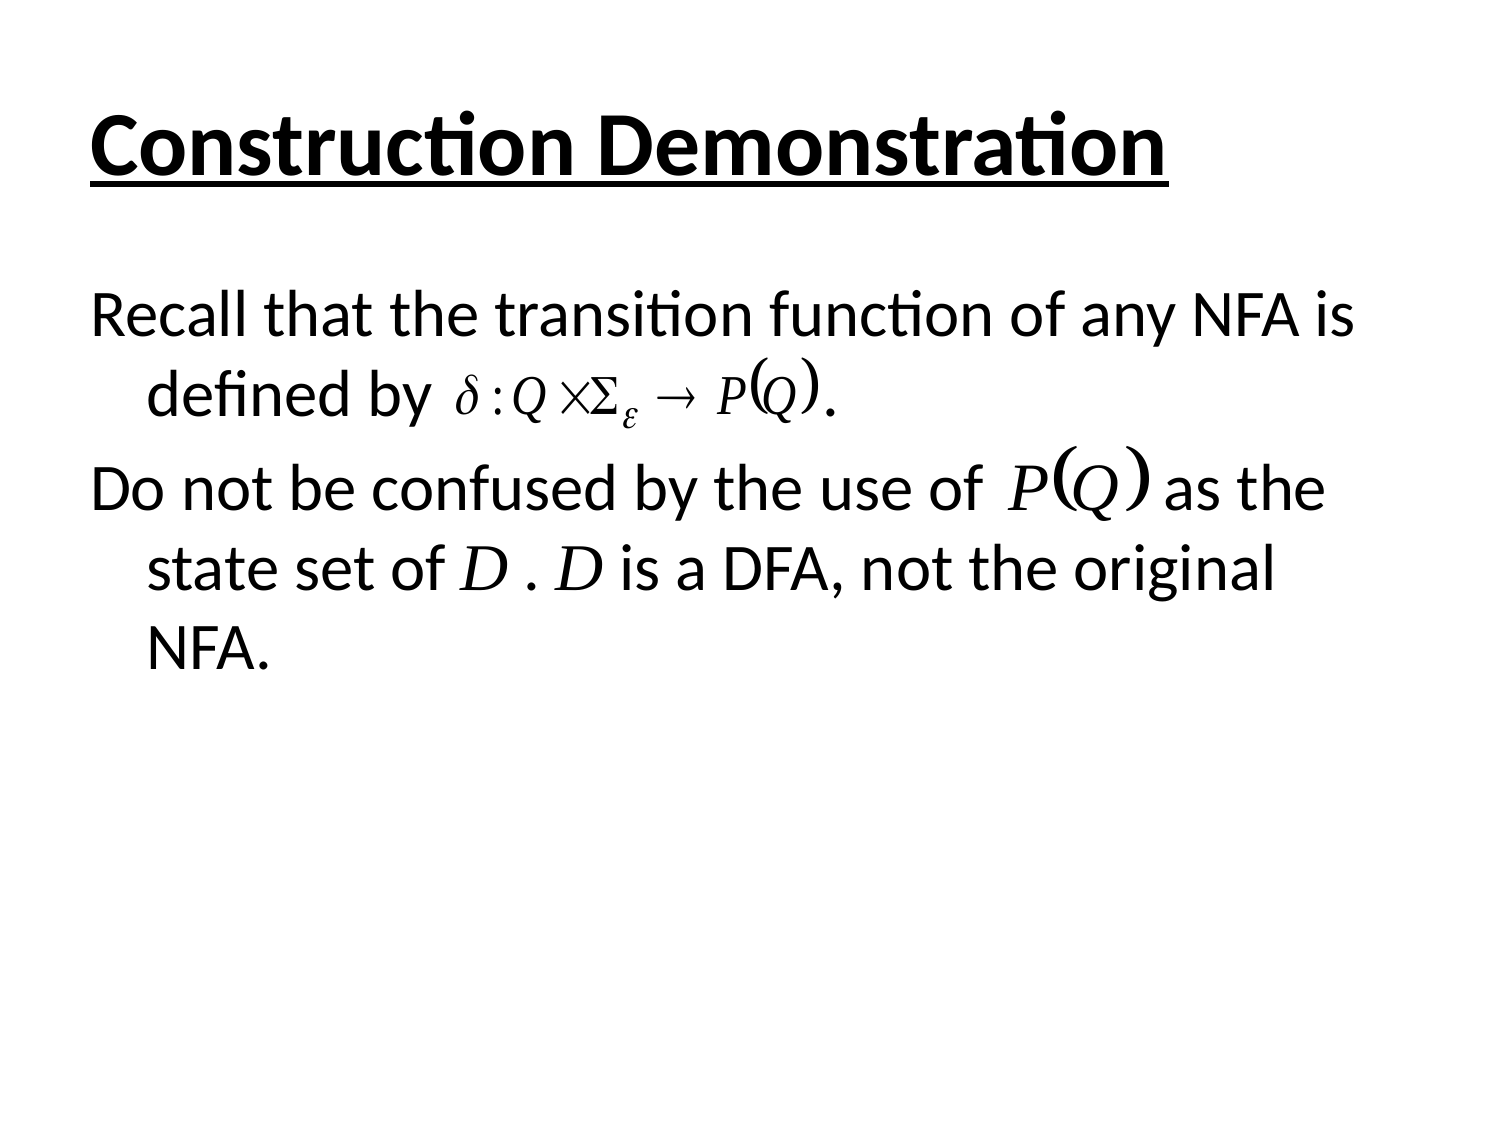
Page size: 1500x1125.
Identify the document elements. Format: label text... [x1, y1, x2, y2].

title Construction Demonstration [75, 45, 1425, 233]
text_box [995, 442, 1154, 540]
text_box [445, 357, 825, 446]
list Recall that the transition function of any NFA is defined by . Do not be confused by the use of as the state set of D . D is a DFA, not the original NFA. [75, 262, 1425, 1005]
